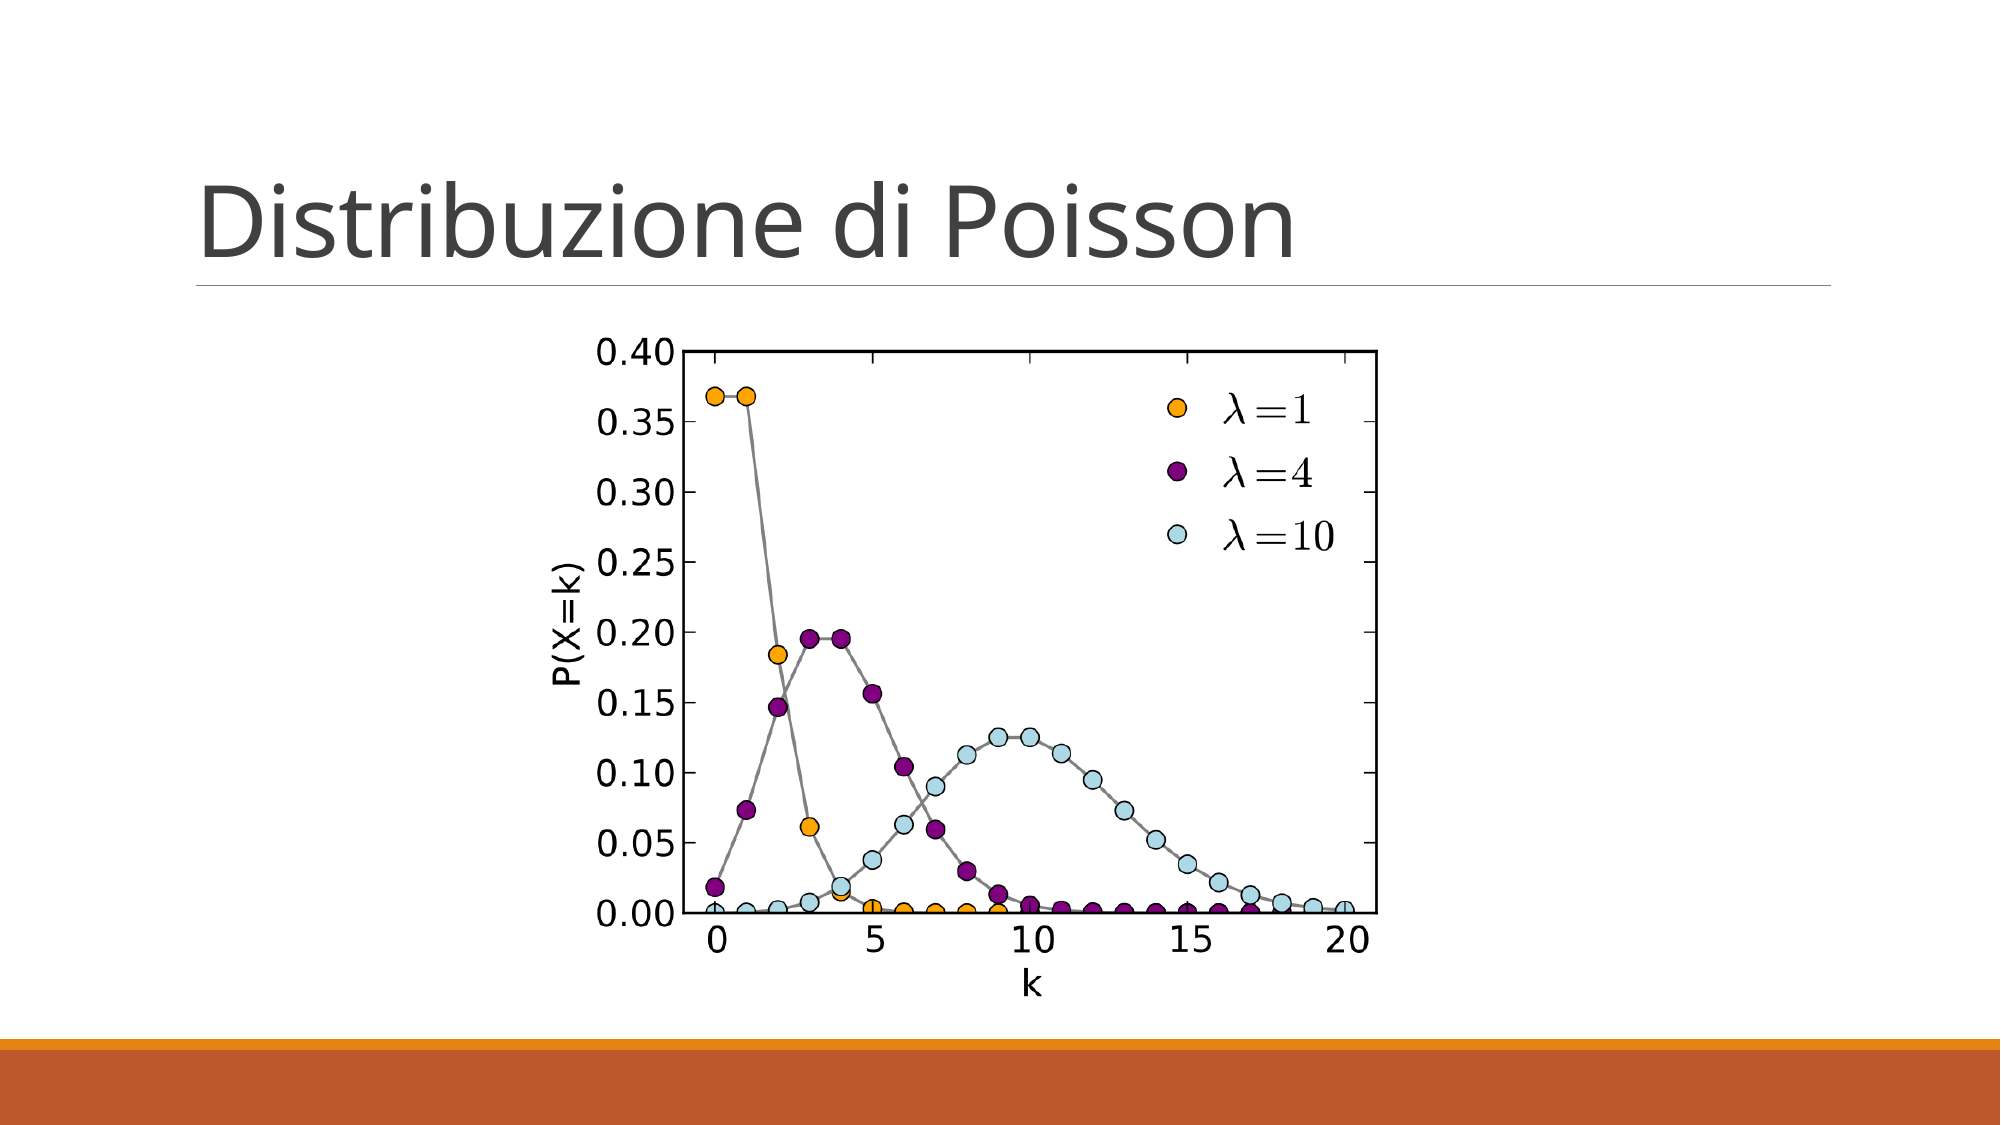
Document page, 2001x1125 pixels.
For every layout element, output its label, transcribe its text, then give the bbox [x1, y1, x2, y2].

title Distribuzione di Poisson [180, 47, 1830, 285]
picture [534, 302, 1412, 1004]
